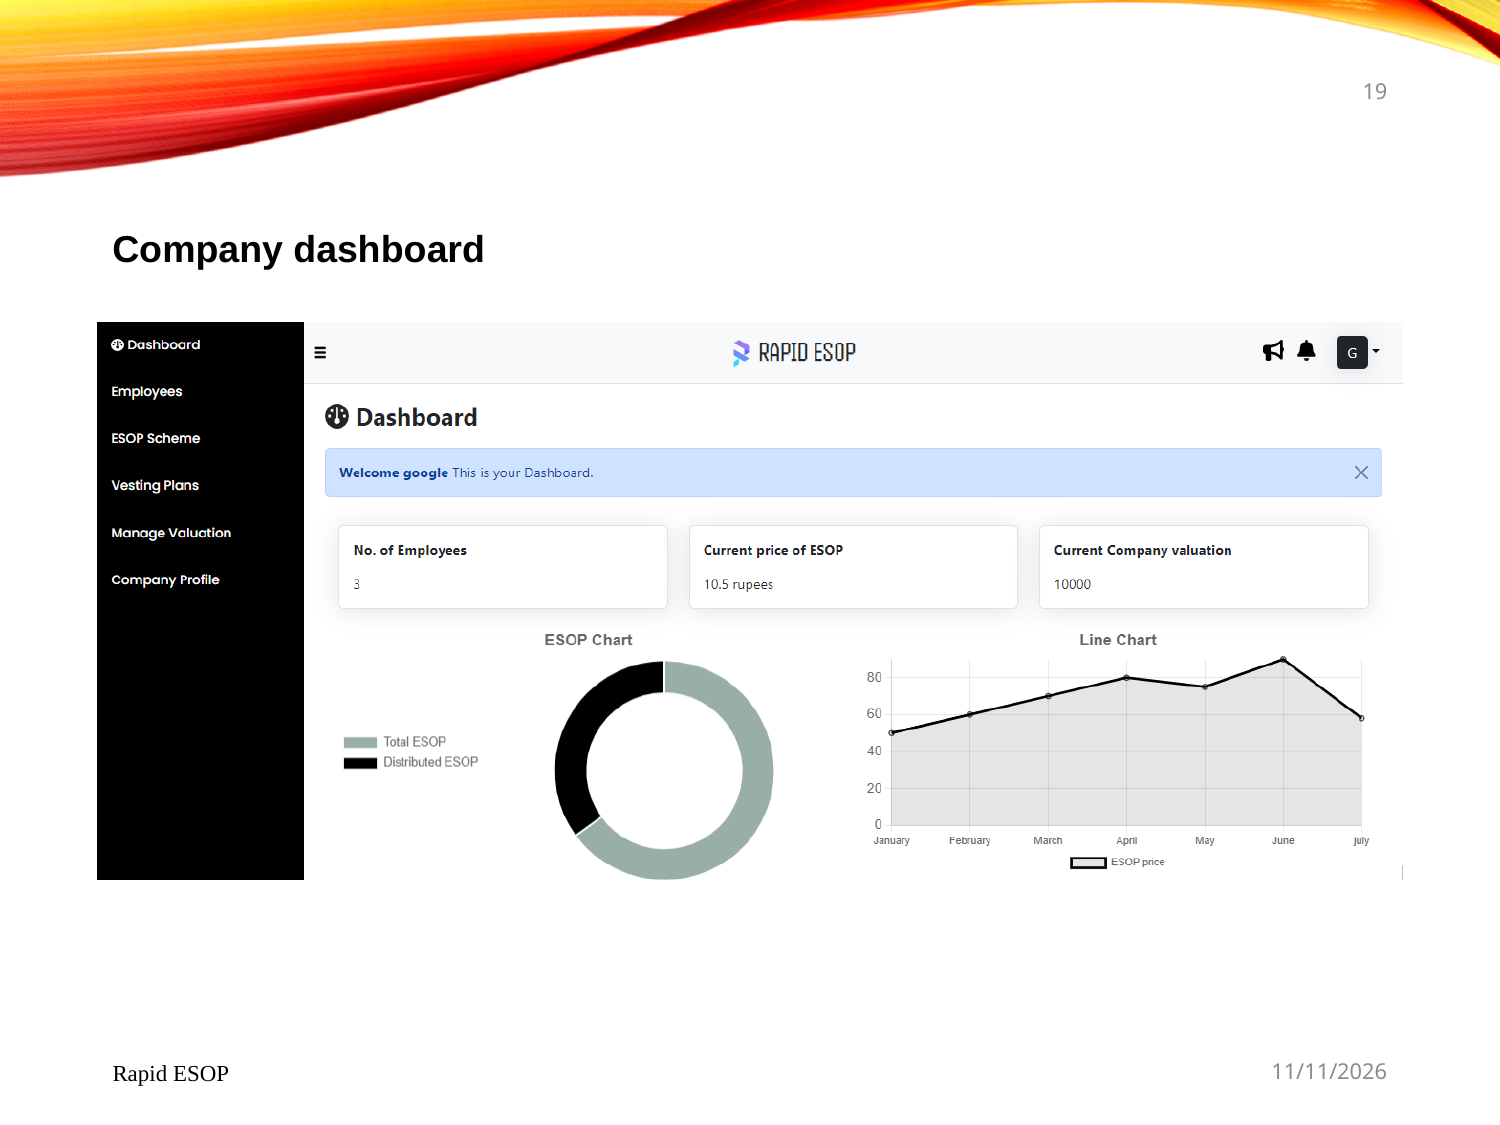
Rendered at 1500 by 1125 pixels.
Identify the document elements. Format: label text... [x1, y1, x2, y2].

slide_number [1051, 1042, 1403, 1103]
text_box Company dashboard [97, 217, 1196, 278]
slide_number 19 [1078, 62, 1403, 123]
footer Rapid ESOP [97, 1042, 1030, 1103]
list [97, 321, 1403, 881]
picture [0, 0, 1500, 178]
